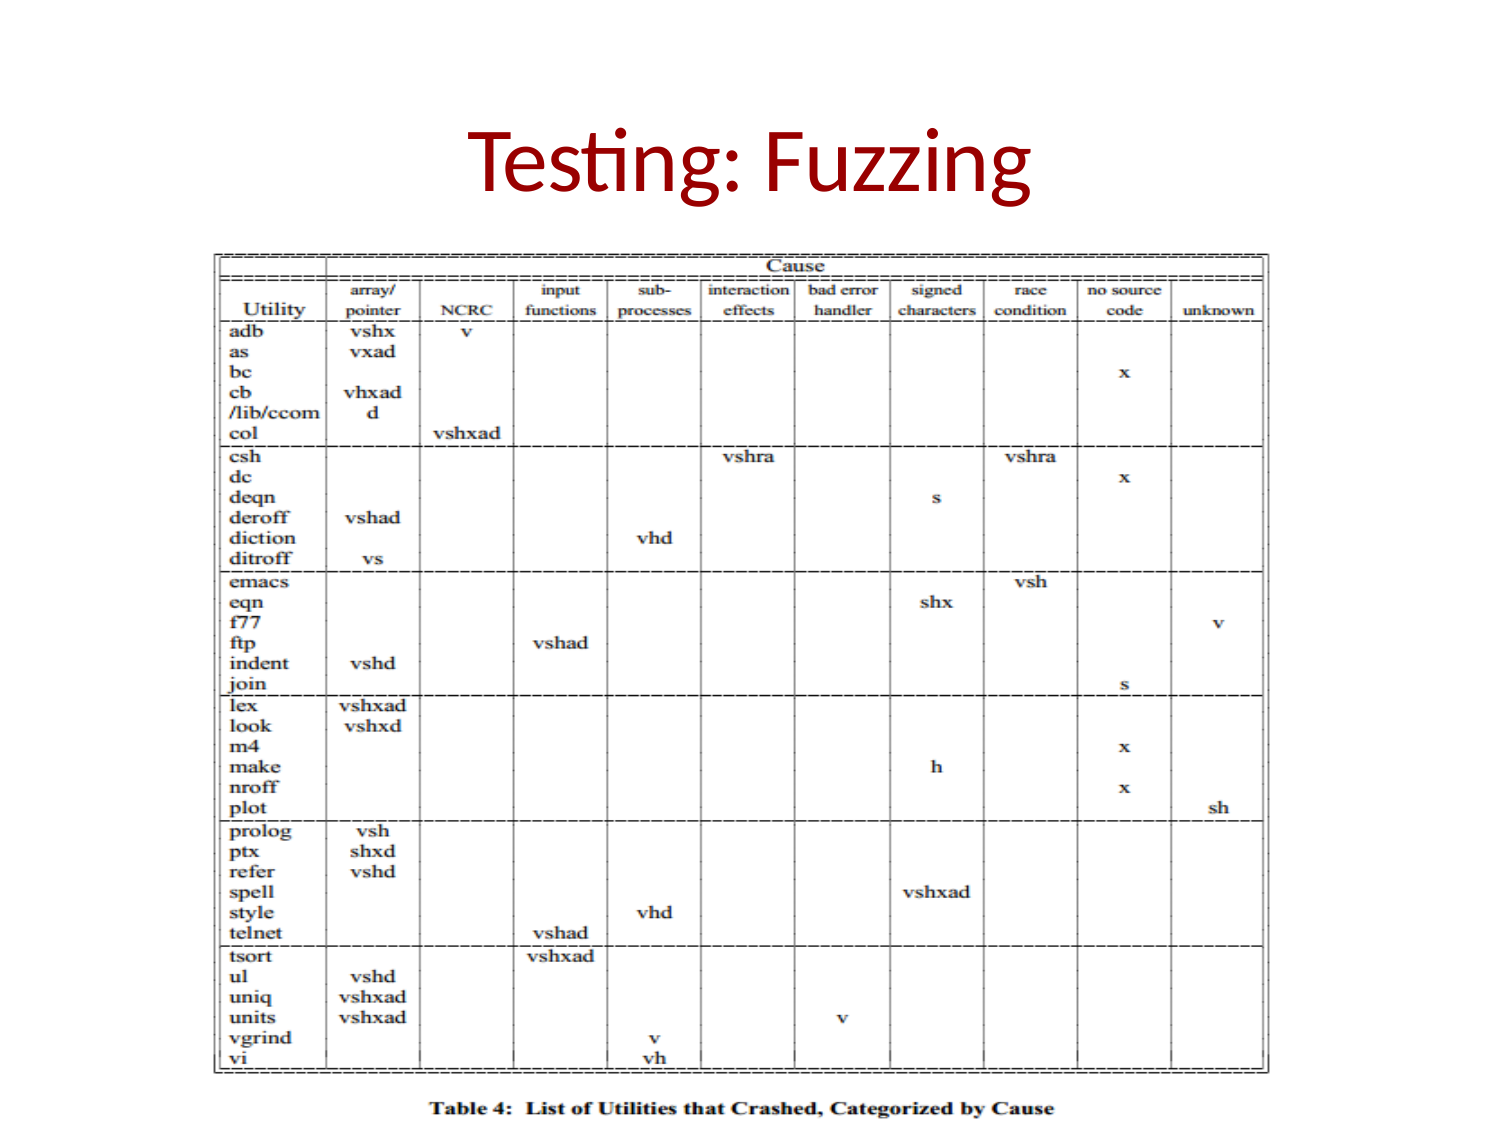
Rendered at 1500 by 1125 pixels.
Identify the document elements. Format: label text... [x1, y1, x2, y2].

title Testing: Fuzzing [75, 37, 1425, 225]
text_box [205, 243, 1295, 1124]
